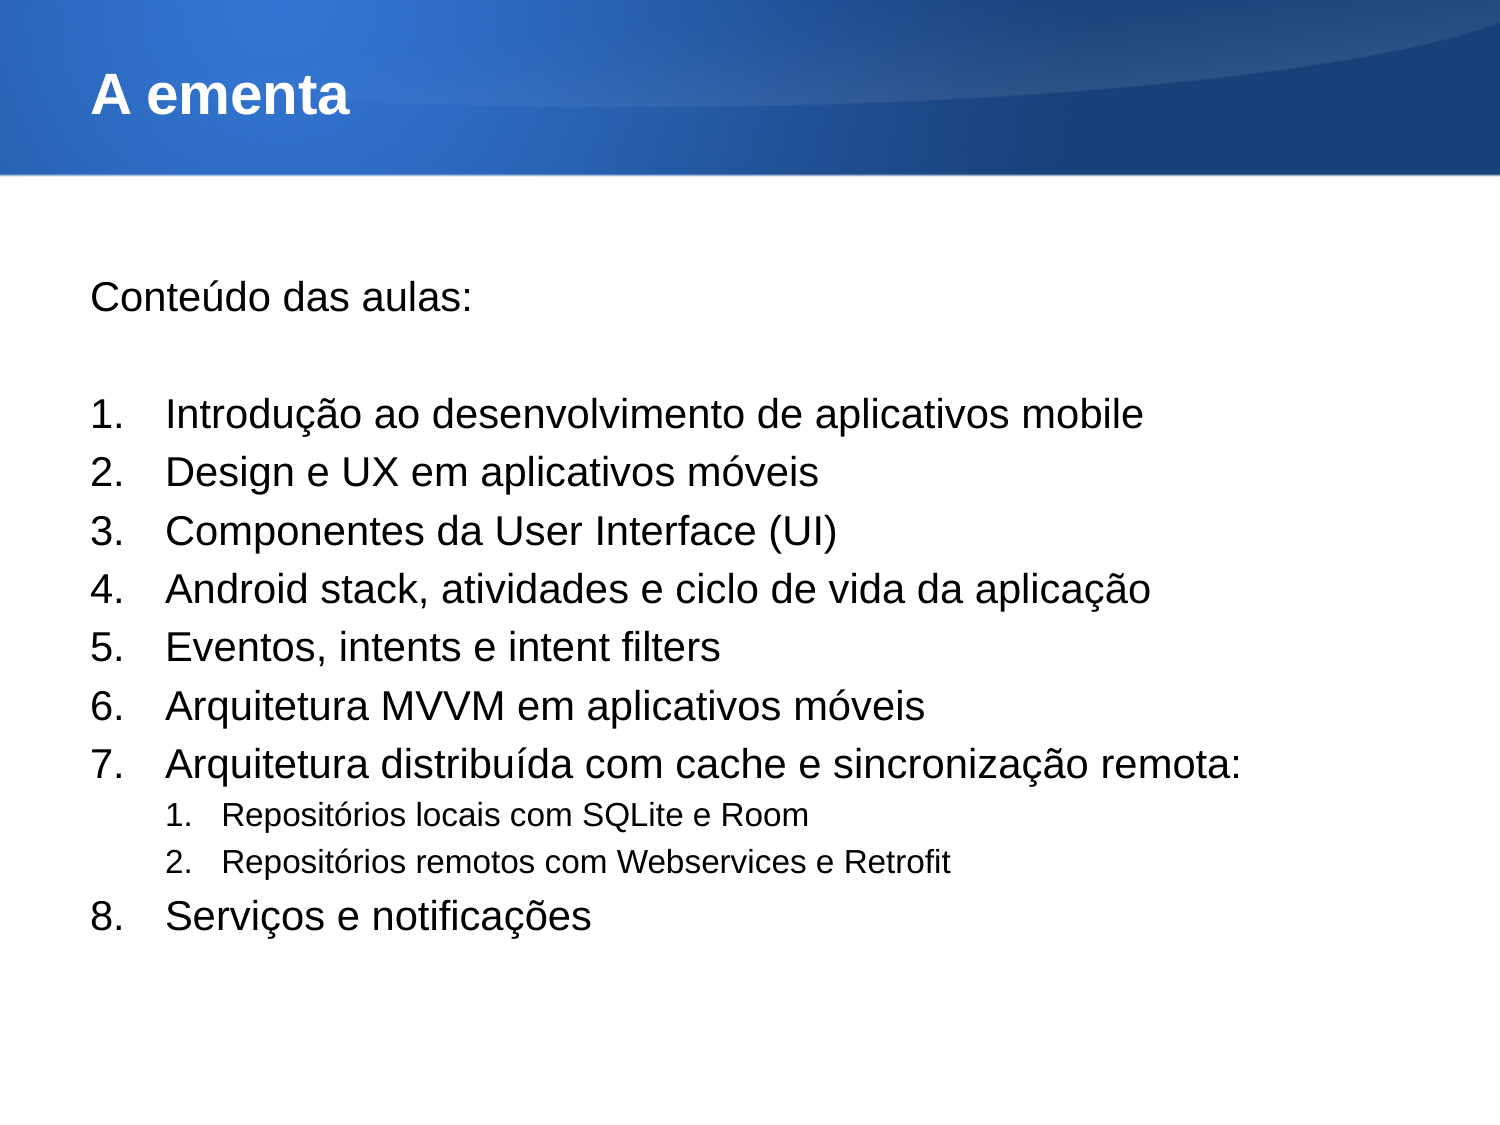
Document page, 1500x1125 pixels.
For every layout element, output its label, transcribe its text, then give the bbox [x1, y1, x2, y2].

picture [0, 0, 1500, 1125]
title A ementa [74, 32, 1426, 150]
list Conteúdo das aulas: Introdução ao desenvolvimento de aplicativos mobile Design e UX em aplicativos móveis Componentes da User Interface (UI) Android stack, atividades e ciclo de vida da aplicação Eventos, intents e intent filters Arquitetura MVVM em aplicativos móveis Arquitetura distribuída com cache e sincronização remota: Repositórios locais com SQLite e Room Repositórios remotos com Webservices e Retrofit Serviços e notificações [74, 262, 1426, 1006]
